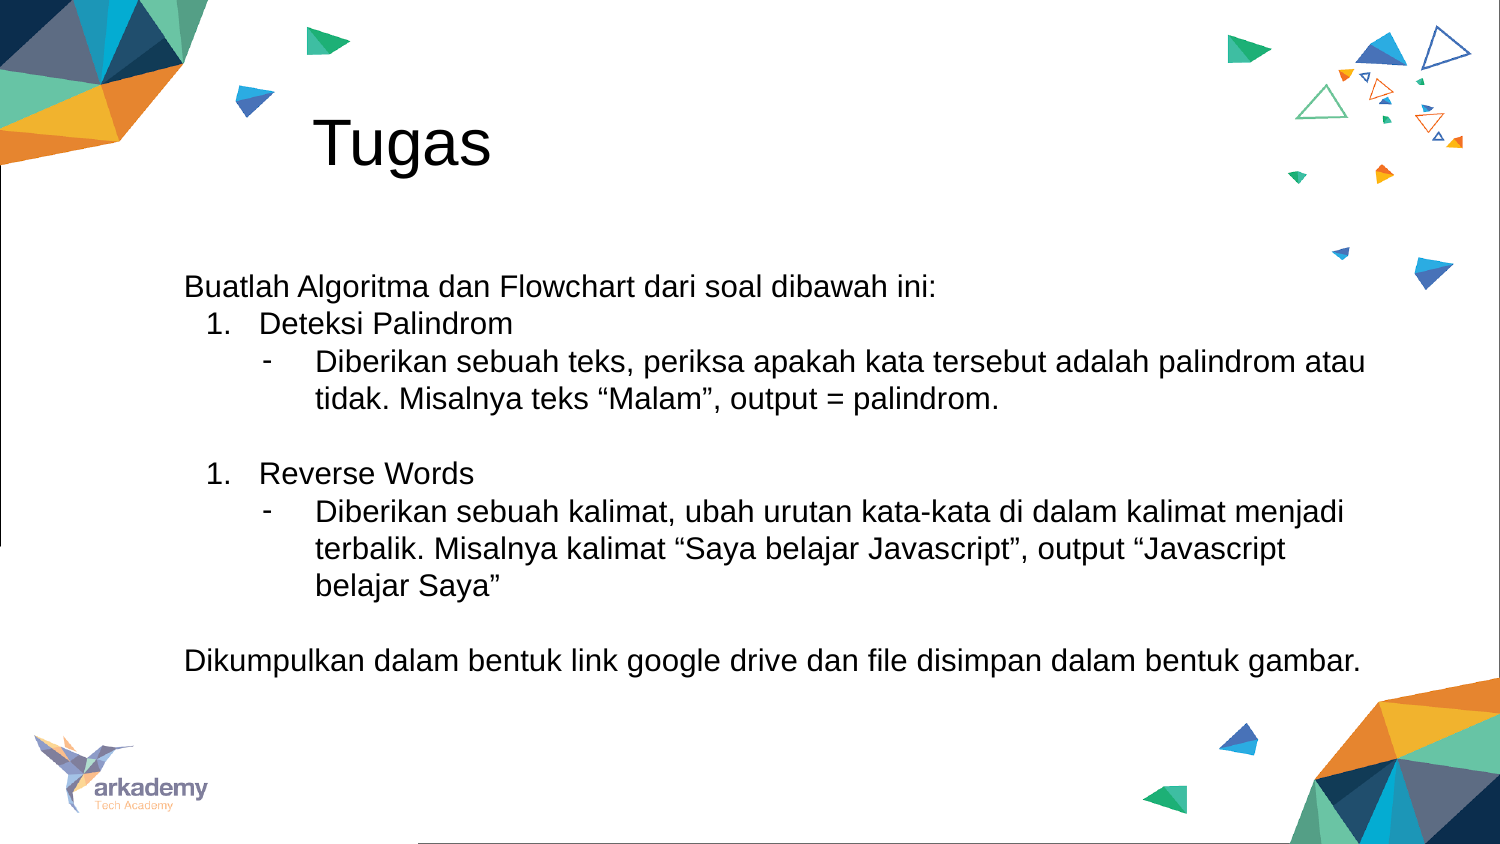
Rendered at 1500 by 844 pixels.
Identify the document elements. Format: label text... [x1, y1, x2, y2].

title Tugas [297, 72, 1449, 167]
text_box Buatlah Algoritma dan Flowchart dari soal dibawah ini: Deteksi Palindrom Diberikan sebuah teks, periksa apakah kata tersebut adalah palindrom atau tidak. Misalnya teks “Malam”, output = palindrom. Reverse Words Diberikan sebuah kalimat, ubah urutan kata-kata di dalam kalimat menjadi terbalik. Misalnya kalimat “Saya belajar Javascript”, output “Javascript belajar Saya” Dikumpulkan dalam bentuk link google drive dan file disimpan dalam bentuk gambar. [168, 251, 1389, 770]
picture [0, 0, 1500, 844]
